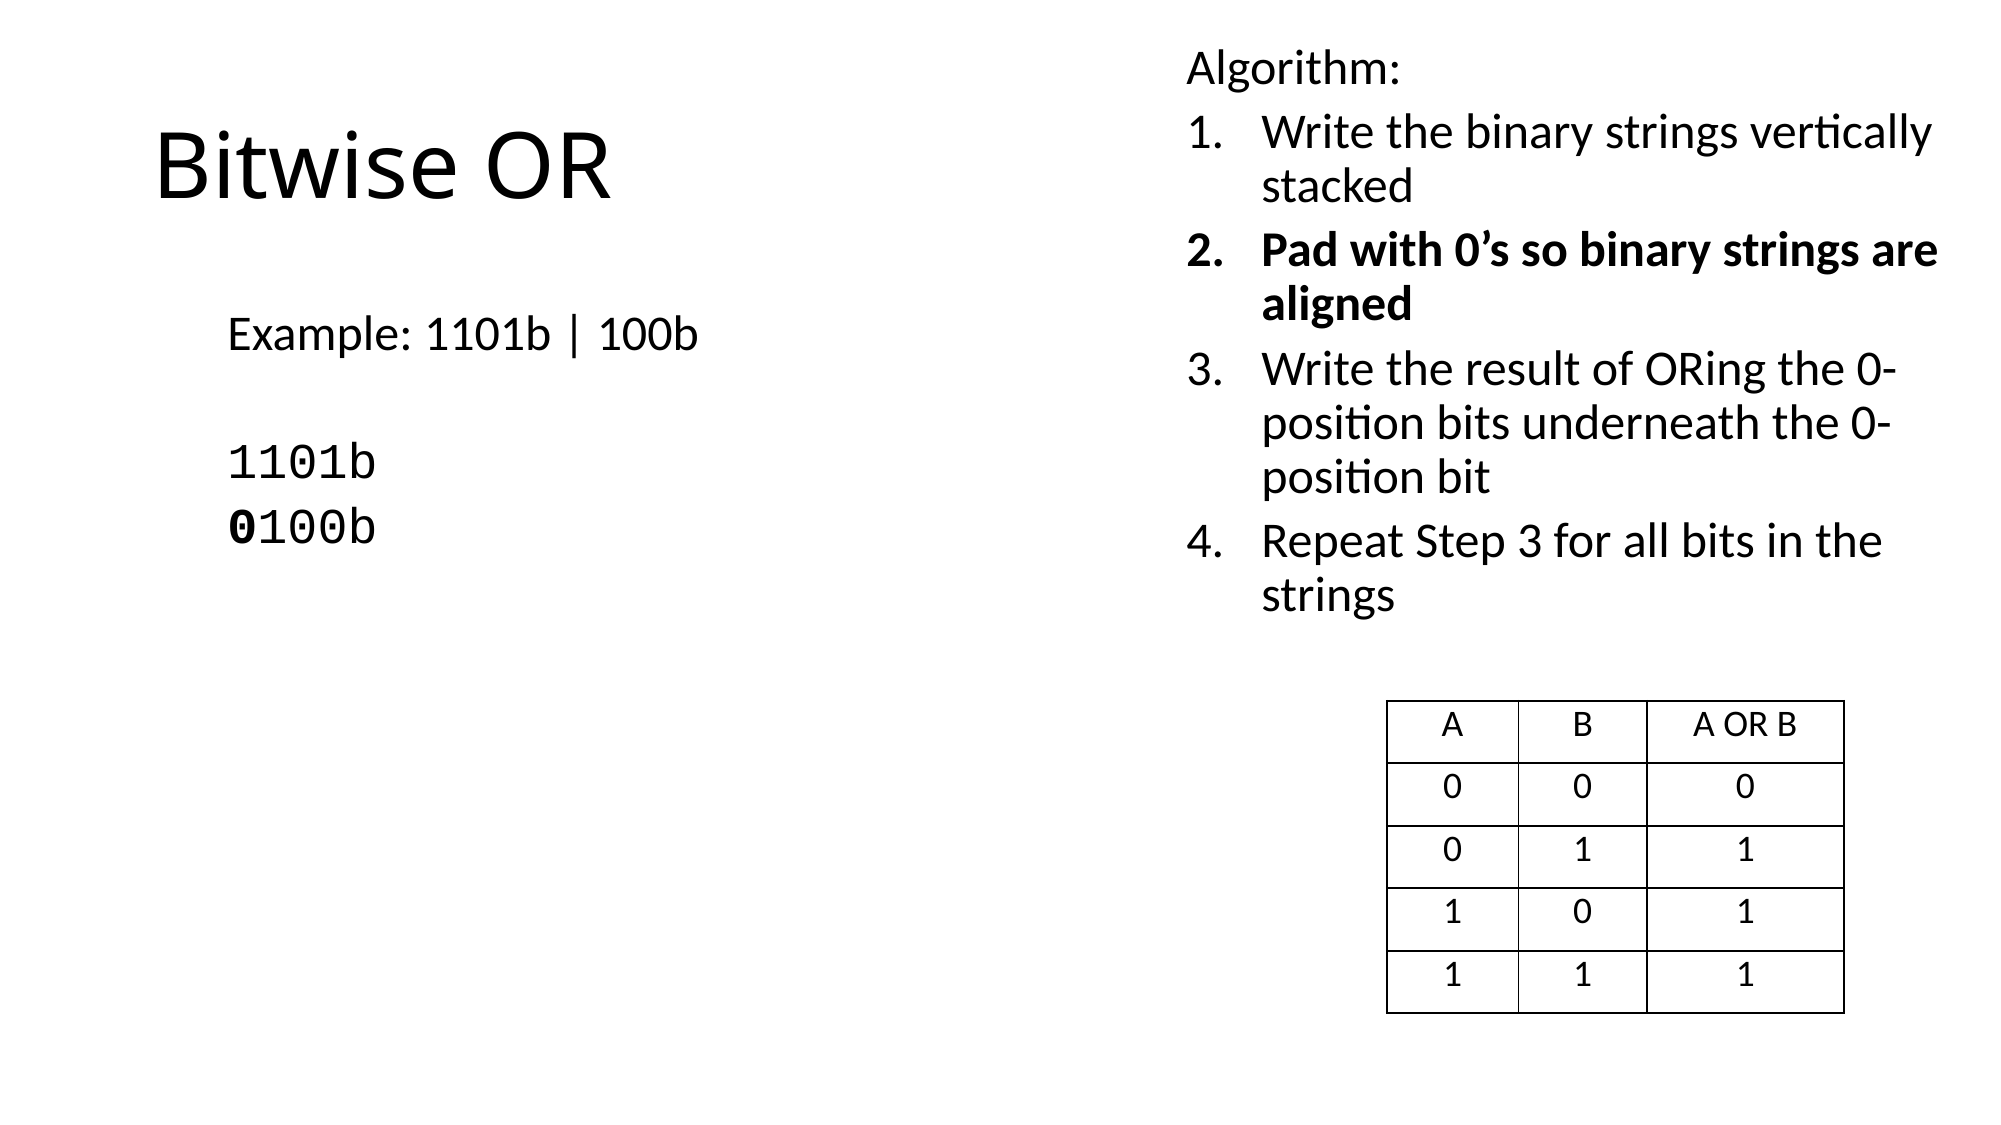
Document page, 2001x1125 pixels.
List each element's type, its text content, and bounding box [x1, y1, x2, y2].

table_cell 1 [1388, 952, 1518, 1012]
table_cell 1 [1648, 827, 1843, 887]
table_header A OR B [1648, 702, 1843, 762]
table_cell 0 [1648, 764, 1843, 825]
table_cell 0 [1388, 827, 1518, 887]
table_cell 1 [1519, 952, 1646, 1012]
table_cell 1 [1388, 889, 1518, 950]
list Example: 1101b | 100b 1101b 0100b [137, 299, 1171, 1014]
table_cell 1 [1648, 952, 1843, 1012]
text_box Algorithm: Write the binary strings vertically stacked Pad with 0’s so binary strings are aligned Write the result of ORing the 0-position bits underneath the 0-position bit Repeat Step 3 for all bits in the strings [1096, 33, 1957, 748]
title Bitwise OR [137, 59, 1096, 278]
table_cell 0 [1388, 764, 1518, 825]
table_cell 1 [1519, 827, 1646, 887]
table_cell 0 [1519, 764, 1646, 825]
table_cell 1 [1648, 889, 1843, 950]
table_header A [1388, 702, 1518, 762]
table_header B [1519, 702, 1646, 762]
table_cell 0 [1519, 889, 1646, 950]
